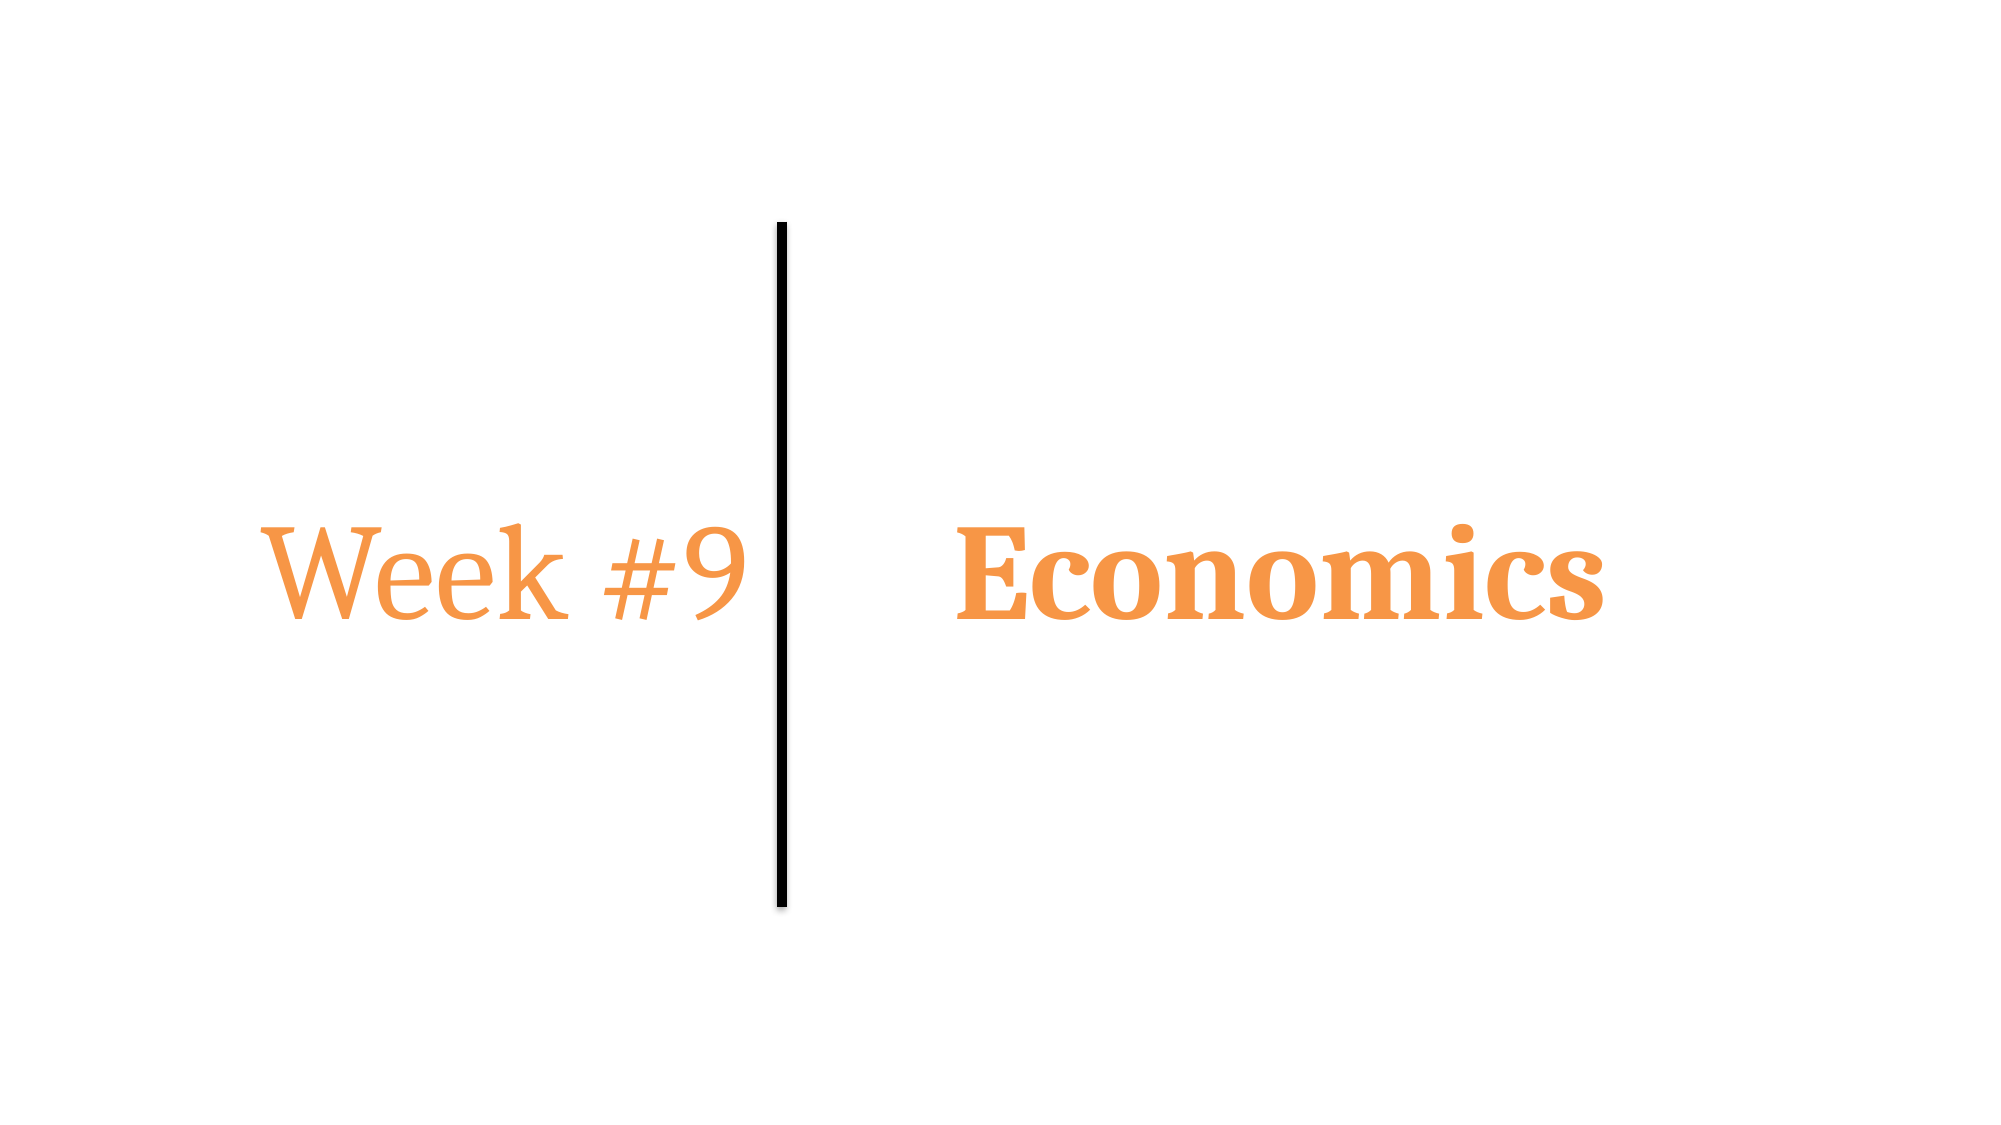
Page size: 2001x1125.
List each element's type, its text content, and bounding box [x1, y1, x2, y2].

title Economics [861, 221, 1700, 908]
list Week #9 [170, 221, 765, 908]
